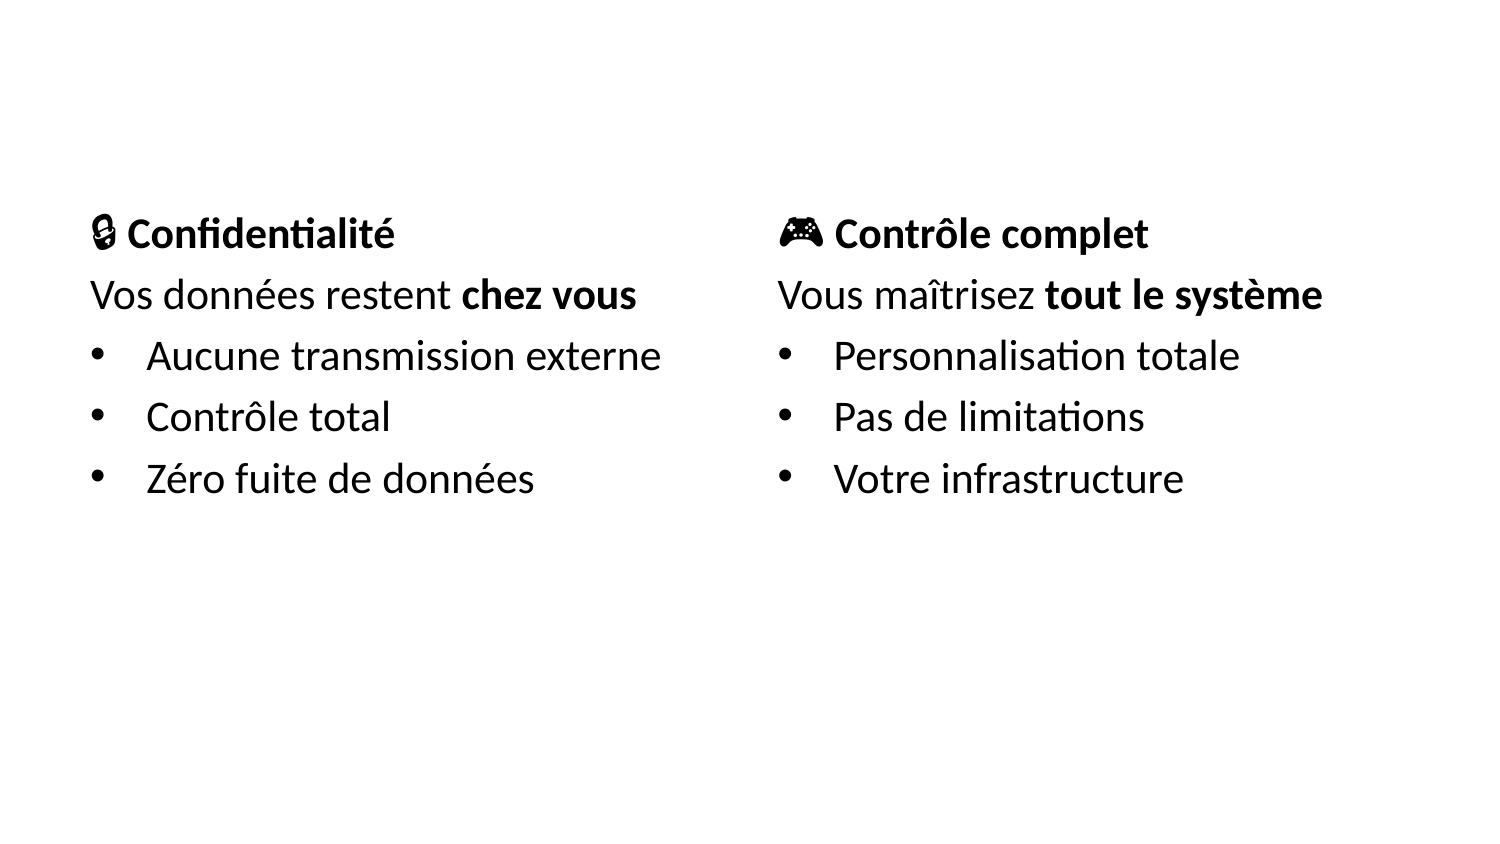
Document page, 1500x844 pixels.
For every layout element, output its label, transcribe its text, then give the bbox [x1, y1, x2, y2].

list 🎮 Contrôle complet Vous maîtrisez tout le système Personnalisation totale Pas de limitations Votre infrastructure [762, 196, 1425, 754]
list 🔒 Confidentialité Vos données restent chez vous Aucune transmission externe Contrôle total Zéro fuite de données [75, 196, 738, 754]
